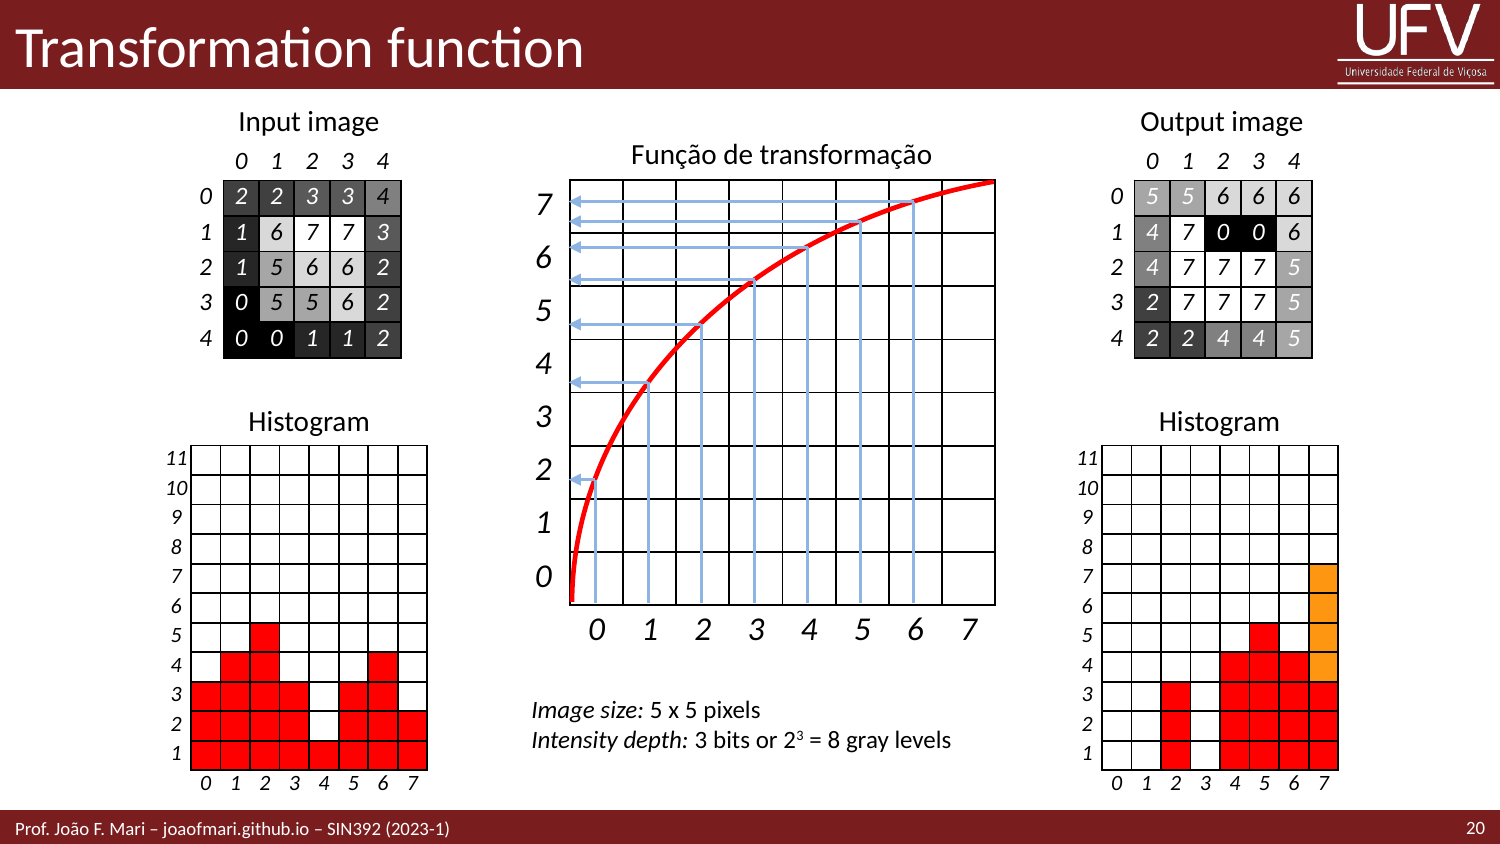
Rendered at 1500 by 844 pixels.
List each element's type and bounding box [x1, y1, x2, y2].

table_header [192, 446, 220, 474]
table_cell [624, 281, 675, 285]
table_cell [221, 505, 249, 533]
table_cell [1221, 653, 1249, 681]
table_cell [331, 288, 364, 321]
table_cell [1277, 252, 1311, 286]
table_cell [192, 624, 220, 651]
table_cell [260, 252, 293, 286]
table_cell [251, 742, 279, 769]
table_cell [310, 505, 338, 533]
table_header [571, 203, 622, 220]
text_box [568, 129, 995, 176]
table_cell [1103, 742, 1131, 769]
table_cell [677, 326, 695, 339]
table_cell [1191, 505, 1219, 533]
footer [0, 812, 1034, 844]
table_header [1310, 446, 1337, 474]
table_cell [221, 683, 249, 710]
table_cell [571, 326, 622, 339]
table_cell [280, 712, 308, 740]
table_cell [280, 476, 308, 504]
table_cell [399, 712, 426, 740]
table_cell [340, 535, 367, 563]
table_header [783, 223, 835, 232]
table_header [677, 181, 728, 200]
table_cell [1221, 742, 1249, 769]
table_cell [1310, 476, 1337, 504]
table_cell [1103, 565, 1131, 592]
slide_number [1328, 811, 1500, 844]
table_cell [1162, 742, 1190, 769]
table_cell [1242, 252, 1275, 286]
table_cell [221, 712, 249, 740]
table_cell [1250, 505, 1278, 533]
table_cell [310, 535, 338, 563]
table_cell [1280, 535, 1308, 563]
table_cell [224, 323, 258, 357]
table_cell [295, 288, 329, 321]
table_header [1191, 446, 1219, 474]
table_cell [730, 287, 741, 296]
table_cell [331, 181, 364, 215]
table_cell [1277, 323, 1311, 357]
table_header [730, 223, 782, 232]
table_cell [624, 384, 645, 392]
table_cell [1280, 683, 1308, 710]
table_cell [1191, 535, 1219, 563]
text_box [1087, 96, 1356, 143]
table_cell [280, 653, 308, 681]
table_header [1221, 446, 1249, 474]
table_cell [1221, 624, 1249, 651]
table_cell [369, 712, 397, 740]
table_cell [1280, 712, 1308, 740]
text_box [568, 326, 700, 604]
table_cell [1242, 288, 1275, 321]
table_cell [340, 683, 367, 710]
table_cell [1250, 624, 1278, 651]
table_cell [369, 683, 397, 710]
table_cell [571, 393, 622, 445]
text_box [190, 396, 428, 444]
table_cell [1250, 683, 1278, 710]
table_cell [1191, 653, 1219, 681]
table_cell [1162, 624, 1190, 651]
title [0, 0, 1500, 88]
table_header [837, 181, 888, 200]
table_cell [369, 565, 397, 592]
table_cell [192, 653, 220, 681]
table_cell [1280, 594, 1308, 622]
table_cell [1242, 323, 1275, 357]
table_cell [224, 181, 258, 215]
table_cell [260, 181, 293, 215]
table_cell [399, 683, 426, 710]
table_cell [783, 249, 799, 259]
table_cell [340, 712, 367, 740]
table_cell [1221, 683, 1249, 710]
table_cell [251, 624, 279, 651]
table_header [783, 203, 835, 220]
table_cell [260, 288, 293, 321]
table_cell [1310, 505, 1337, 533]
table_cell [251, 565, 279, 592]
table_header [280, 446, 308, 474]
table_cell [571, 500, 586, 551]
table_cell [251, 683, 279, 710]
table_cell [399, 565, 426, 592]
table_cell [677, 287, 728, 323]
table_cell [1310, 594, 1337, 622]
table_cell [331, 252, 364, 286]
table_header [624, 181, 675, 200]
table_cell [1221, 535, 1249, 563]
table_header [837, 203, 888, 220]
table_cell [1132, 624, 1160, 651]
table_cell [280, 624, 308, 651]
table_cell [366, 217, 400, 251]
table_cell [1310, 535, 1337, 563]
table_cell [310, 476, 338, 504]
table_cell [366, 288, 400, 321]
table_header [624, 203, 675, 220]
table_cell [310, 683, 338, 710]
table_header [1099, 145, 1312, 181]
table_cell [1162, 683, 1190, 710]
text_box [568, 249, 806, 604]
table_cell [1277, 217, 1311, 251]
table_header [571, 223, 622, 232]
table_cell [1206, 217, 1240, 251]
table_cell [571, 447, 607, 478]
table_cell [1103, 624, 1131, 651]
table_header [1250, 446, 1278, 474]
table_cell [1242, 181, 1275, 215]
table_cell [1310, 624, 1337, 651]
table_cell [1221, 505, 1249, 533]
table_cell [399, 535, 426, 563]
table_cell [1171, 217, 1204, 251]
table_cell [1132, 683, 1160, 710]
table_cell [1103, 712, 1131, 740]
table_cell [340, 565, 367, 592]
table_cell [399, 476, 426, 504]
table_header [399, 446, 426, 474]
table_cell [1191, 565, 1219, 592]
table_cell [1280, 476, 1308, 504]
table_cell [624, 234, 675, 246]
table_cell [192, 712, 220, 740]
table_cell [221, 653, 249, 681]
table_cell [280, 683, 308, 710]
table_header [677, 203, 728, 220]
table_cell [1191, 624, 1219, 651]
table_cell [1103, 653, 1131, 681]
table_header [943, 181, 987, 191]
table_cell [1103, 683, 1131, 710]
table_header [677, 223, 728, 232]
table_header [1162, 446, 1190, 474]
table_cell [1162, 565, 1190, 592]
table_cell [399, 624, 426, 651]
list [0, 88, 1500, 812]
table_cell [1103, 476, 1131, 504]
table_header [369, 446, 397, 474]
table_cell [399, 653, 426, 681]
table_cell [1132, 505, 1160, 533]
table_cell [1132, 712, 1160, 740]
table_cell [399, 742, 426, 769]
text_box [568, 223, 859, 604]
table_cell [1221, 565, 1249, 592]
table_cell [221, 565, 249, 592]
table_cell [1162, 594, 1190, 622]
table_cell [1135, 181, 1169, 215]
table_cell [1103, 535, 1131, 563]
table_cell [1206, 252, 1240, 286]
table_cell [1103, 594, 1131, 622]
table_cell [571, 340, 622, 381]
table_cell [221, 594, 249, 622]
text_box [1100, 396, 1339, 443]
table_header [1072, 446, 1101, 475]
table_header [251, 446, 279, 474]
table_header [1280, 446, 1308, 474]
table_cell [224, 252, 258, 286]
table_cell [1132, 653, 1160, 681]
table_header [161, 446, 190, 475]
table_cell [369, 594, 397, 622]
table_cell [221, 476, 249, 504]
table_cell [369, 476, 397, 504]
table_cell [730, 249, 782, 278]
table_cell [1162, 476, 1190, 504]
table_cell [310, 624, 338, 651]
table_header [340, 446, 367, 474]
table_cell [783, 234, 827, 246]
table_header [221, 446, 249, 474]
table_cell [295, 181, 329, 215]
table_header [571, 181, 622, 200]
table_cell [1250, 742, 1278, 769]
table_cell [192, 535, 220, 563]
table_cell [260, 323, 293, 357]
table_cell [399, 505, 426, 533]
table_cell [331, 217, 364, 251]
table_cell [221, 742, 249, 769]
text_box [190, 96, 428, 143]
table_cell [1280, 624, 1308, 651]
table_cell [280, 505, 308, 533]
table_cell [1191, 476, 1219, 504]
table_cell [192, 565, 220, 592]
table_cell [366, 323, 400, 357]
table_cell [1132, 594, 1160, 622]
table_cell [1250, 712, 1278, 740]
table_cell [1250, 653, 1278, 681]
table_cell [1135, 323, 1169, 357]
table_header [837, 223, 851, 230]
table_header [730, 181, 782, 200]
table_cell [1132, 535, 1160, 563]
table_cell [251, 653, 279, 681]
table_cell [366, 181, 400, 215]
table_cell [340, 476, 367, 504]
table_cell [1280, 505, 1308, 533]
table_cell [1250, 565, 1278, 592]
table_cell [369, 624, 397, 651]
table_cell [1162, 535, 1190, 563]
table_cell [369, 653, 397, 681]
table_cell [1221, 594, 1249, 622]
table_cell [366, 252, 400, 286]
table_cell [1072, 475, 1338, 800]
table_cell [369, 742, 397, 769]
table_header [188, 145, 401, 181]
table_cell [251, 712, 279, 740]
table_header [730, 203, 782, 220]
table_cell [677, 249, 728, 278]
table_cell [295, 217, 329, 251]
table_cell [1171, 181, 1204, 215]
table_cell [1135, 288, 1169, 321]
table_cell [624, 326, 675, 339]
table_cell [369, 535, 397, 563]
table_cell [624, 393, 638, 415]
table_cell [1242, 217, 1275, 251]
table_cell [1191, 594, 1219, 622]
table_cell [1310, 742, 1337, 769]
table_cell [251, 505, 279, 533]
table_cell [1132, 565, 1160, 592]
table_cell [517, 233, 995, 658]
table_cell [280, 742, 308, 769]
table_cell [260, 217, 293, 251]
table_cell [1132, 742, 1160, 769]
table_cell [310, 594, 338, 622]
table_cell [1191, 742, 1219, 769]
table_cell [1191, 712, 1219, 740]
table_header [517, 180, 569, 233]
table_cell [369, 505, 397, 533]
table_cell [1310, 653, 1337, 681]
text_box [515, 680, 1024, 766]
table_cell [1221, 476, 1249, 504]
table_cell [1191, 683, 1219, 710]
table_cell [1099, 181, 1134, 358]
table_cell [1162, 653, 1190, 681]
text_box [568, 281, 753, 604]
table_cell [1171, 288, 1204, 321]
table_cell [1310, 712, 1337, 740]
table_header [1103, 446, 1131, 474]
table_header [890, 203, 903, 208]
table_cell [1277, 288, 1311, 321]
table_cell [310, 653, 338, 681]
table_cell [677, 234, 728, 246]
table_cell [624, 340, 675, 381]
table_cell [1280, 565, 1308, 592]
table_cell [251, 535, 279, 563]
table_header [783, 181, 835, 200]
table_cell [331, 323, 364, 357]
table_cell [1250, 476, 1278, 504]
table_cell [161, 475, 427, 800]
table_cell [192, 476, 220, 504]
table_cell [280, 594, 308, 622]
table_cell [1280, 742, 1308, 769]
table_cell [221, 535, 249, 563]
table_cell [1250, 535, 1278, 563]
table_cell [221, 624, 249, 651]
table_cell [1310, 565, 1337, 592]
table_cell [251, 594, 279, 622]
table_cell [340, 624, 367, 651]
table_cell [224, 217, 258, 251]
table_cell [1135, 217, 1169, 251]
table_cell [1310, 683, 1337, 710]
table_cell [295, 323, 329, 357]
table_cell [1103, 505, 1131, 533]
table_cell [192, 505, 220, 533]
table_cell [1135, 252, 1169, 286]
table_cell [340, 742, 367, 769]
table_cell [624, 249, 675, 278]
table_cell [730, 281, 749, 285]
table_cell [399, 594, 426, 622]
table_cell [192, 683, 220, 710]
table_cell [280, 565, 308, 592]
table_cell [624, 287, 675, 323]
table_cell [251, 476, 279, 504]
table_cell [340, 653, 367, 681]
table_cell [224, 288, 258, 321]
table_cell [571, 249, 622, 278]
table_cell [571, 481, 593, 498]
table_cell [730, 234, 782, 246]
table_header [1132, 446, 1160, 474]
table_cell [188, 181, 223, 358]
table_cell [1171, 252, 1204, 286]
table_cell [1206, 181, 1240, 215]
table_cell [1162, 505, 1190, 533]
table_cell [571, 234, 622, 246]
table_cell [1162, 712, 1190, 740]
table_header [310, 446, 338, 474]
table_cell [571, 384, 622, 392]
table_cell [1280, 653, 1308, 681]
table_cell [310, 712, 338, 740]
table_cell [581, 281, 622, 285]
text_box [568, 180, 1072, 604]
table_cell [310, 565, 338, 592]
table_cell [1221, 712, 1249, 740]
table_cell [1277, 181, 1311, 215]
table_cell [280, 535, 308, 563]
table_cell [1171, 323, 1204, 357]
table_cell [571, 287, 622, 323]
table_cell [677, 281, 728, 285]
table_cell [1206, 323, 1240, 357]
table_cell [310, 742, 338, 769]
table_cell [340, 594, 367, 622]
table_header [624, 223, 675, 232]
table_cell [1250, 594, 1278, 622]
table_cell [340, 505, 367, 533]
table_cell [192, 742, 220, 769]
table_header [890, 181, 941, 200]
table_cell [1206, 288, 1240, 321]
table_cell [192, 594, 220, 622]
table_cell [1132, 476, 1160, 504]
table_cell [295, 252, 329, 286]
